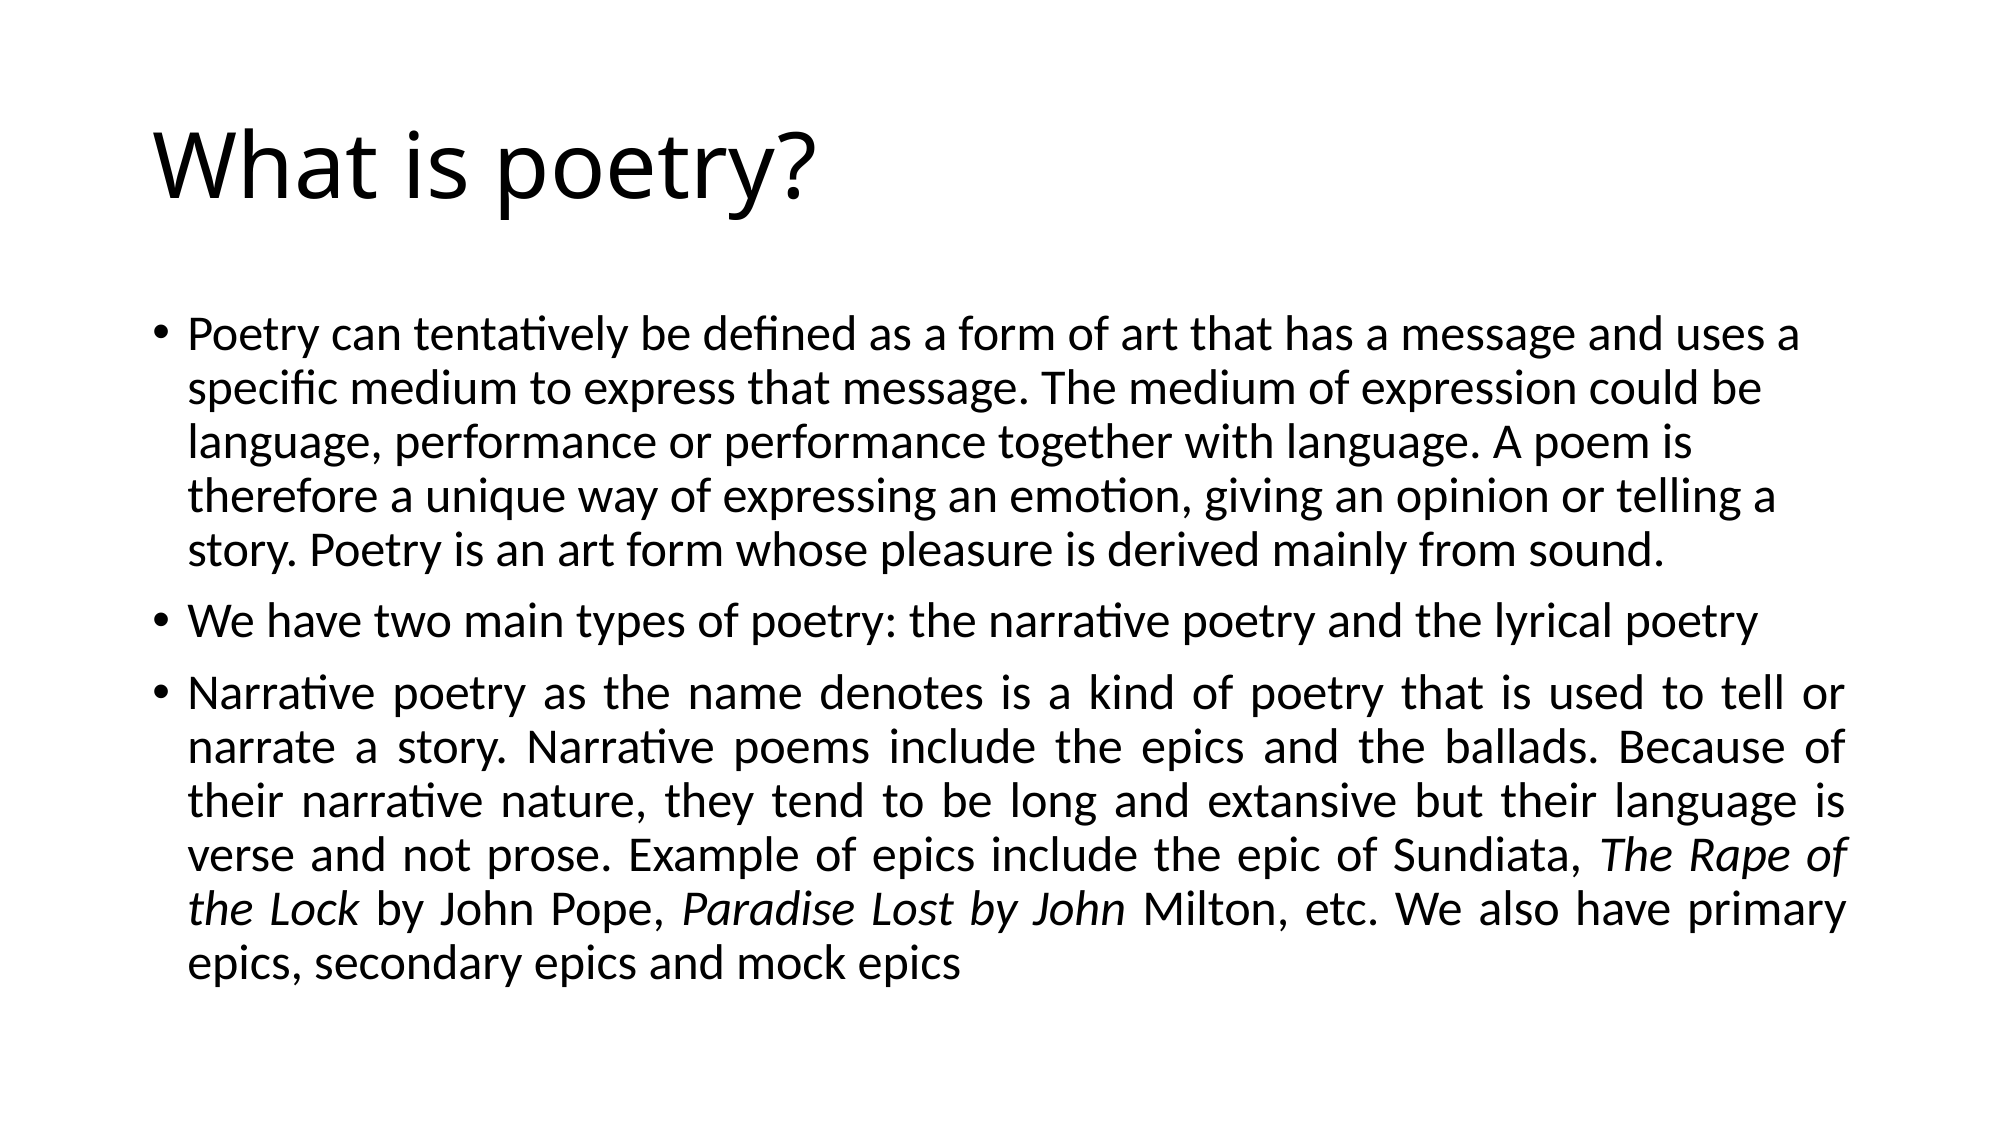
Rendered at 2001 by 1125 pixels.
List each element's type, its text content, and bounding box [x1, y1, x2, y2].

title What is poetry? [137, 59, 1863, 278]
list Poetry can tentatively be defined as a form of art that has a message and uses a specific medium to express that message. The medium of expression could be language, performance or performance together with language. A poem is therefore a unique way of expressing an emotion, giving an opinion or telling a story. Poetry is an art form whose pleasure is derived mainly from sound. We have two main types of poetry: the narrative poetry and the lyrical poetry Narrative poetry as the name denotes is a kind of poetry that is used to tell or narrate a story. Narrative poems include the epics and the ballads. Because of their narrative nature, they tend to be long and extansive but their language is verse and not prose. Example of epics include the epic of Sundiata, The Rape of the Lock by John Pope, Paradise Lost by John Milton, etc. We also have primary epics, secondary epics and mock epics [137, 299, 1863, 1014]
